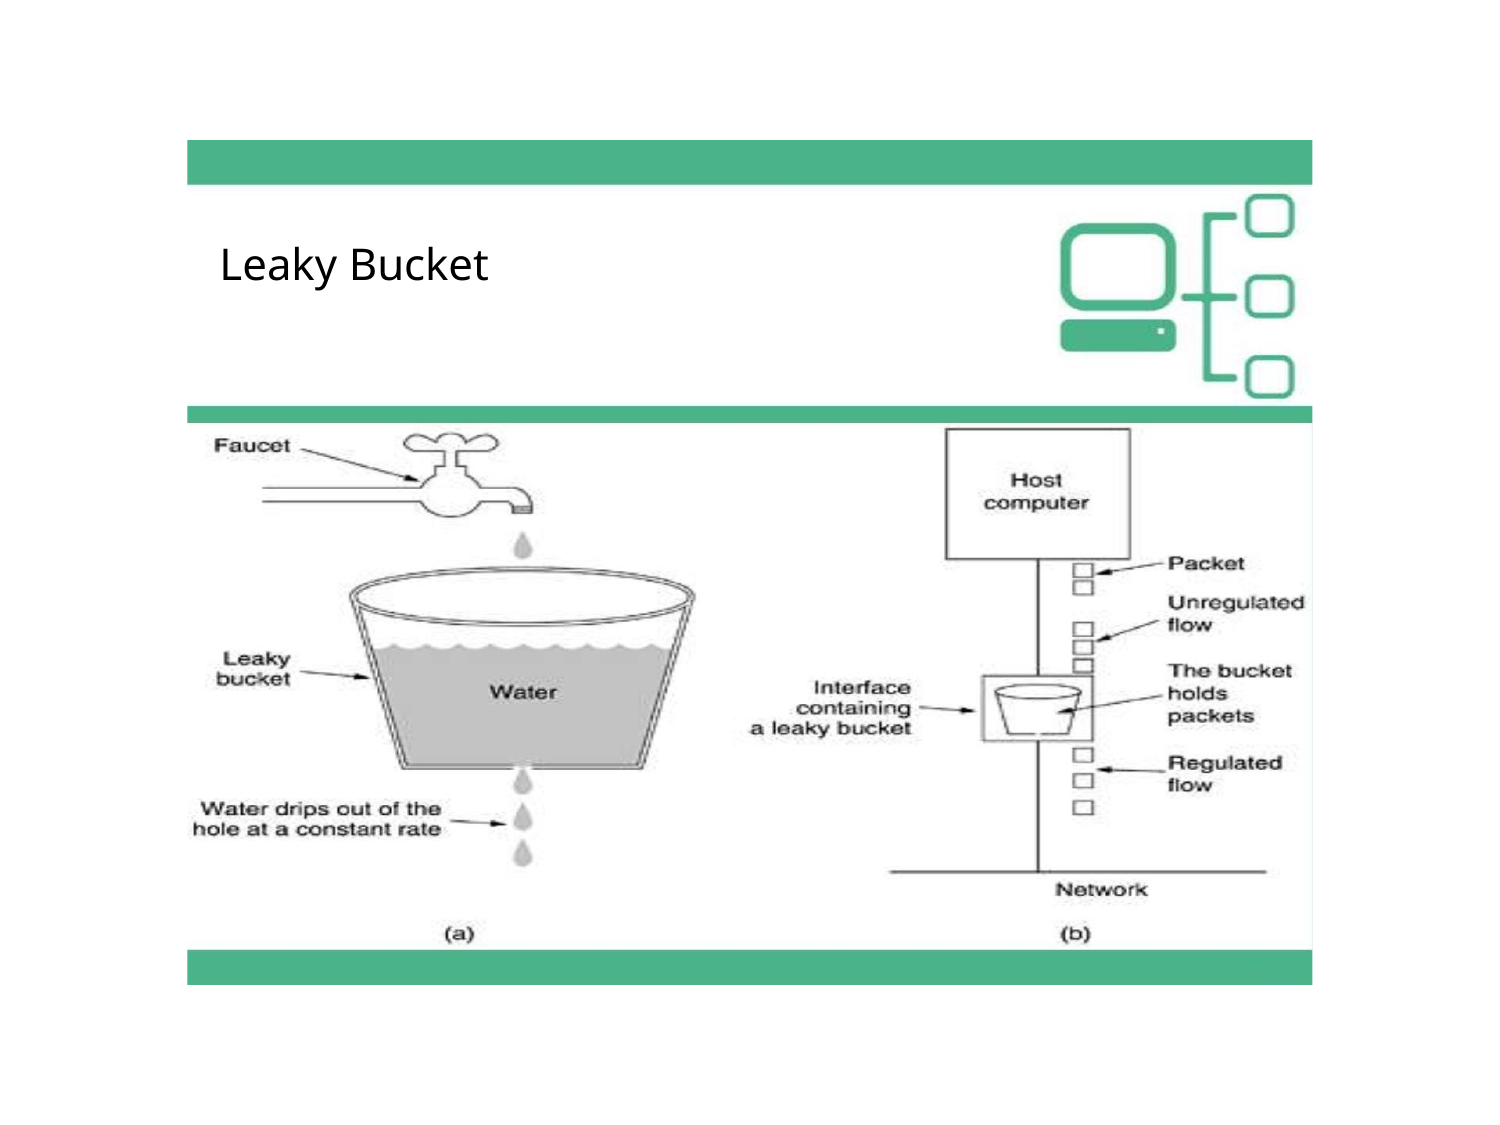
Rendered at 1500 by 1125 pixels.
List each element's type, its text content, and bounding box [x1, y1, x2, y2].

title Leaky Bucket [217, 167, 634, 358]
text_box [187, 140, 1313, 985]
